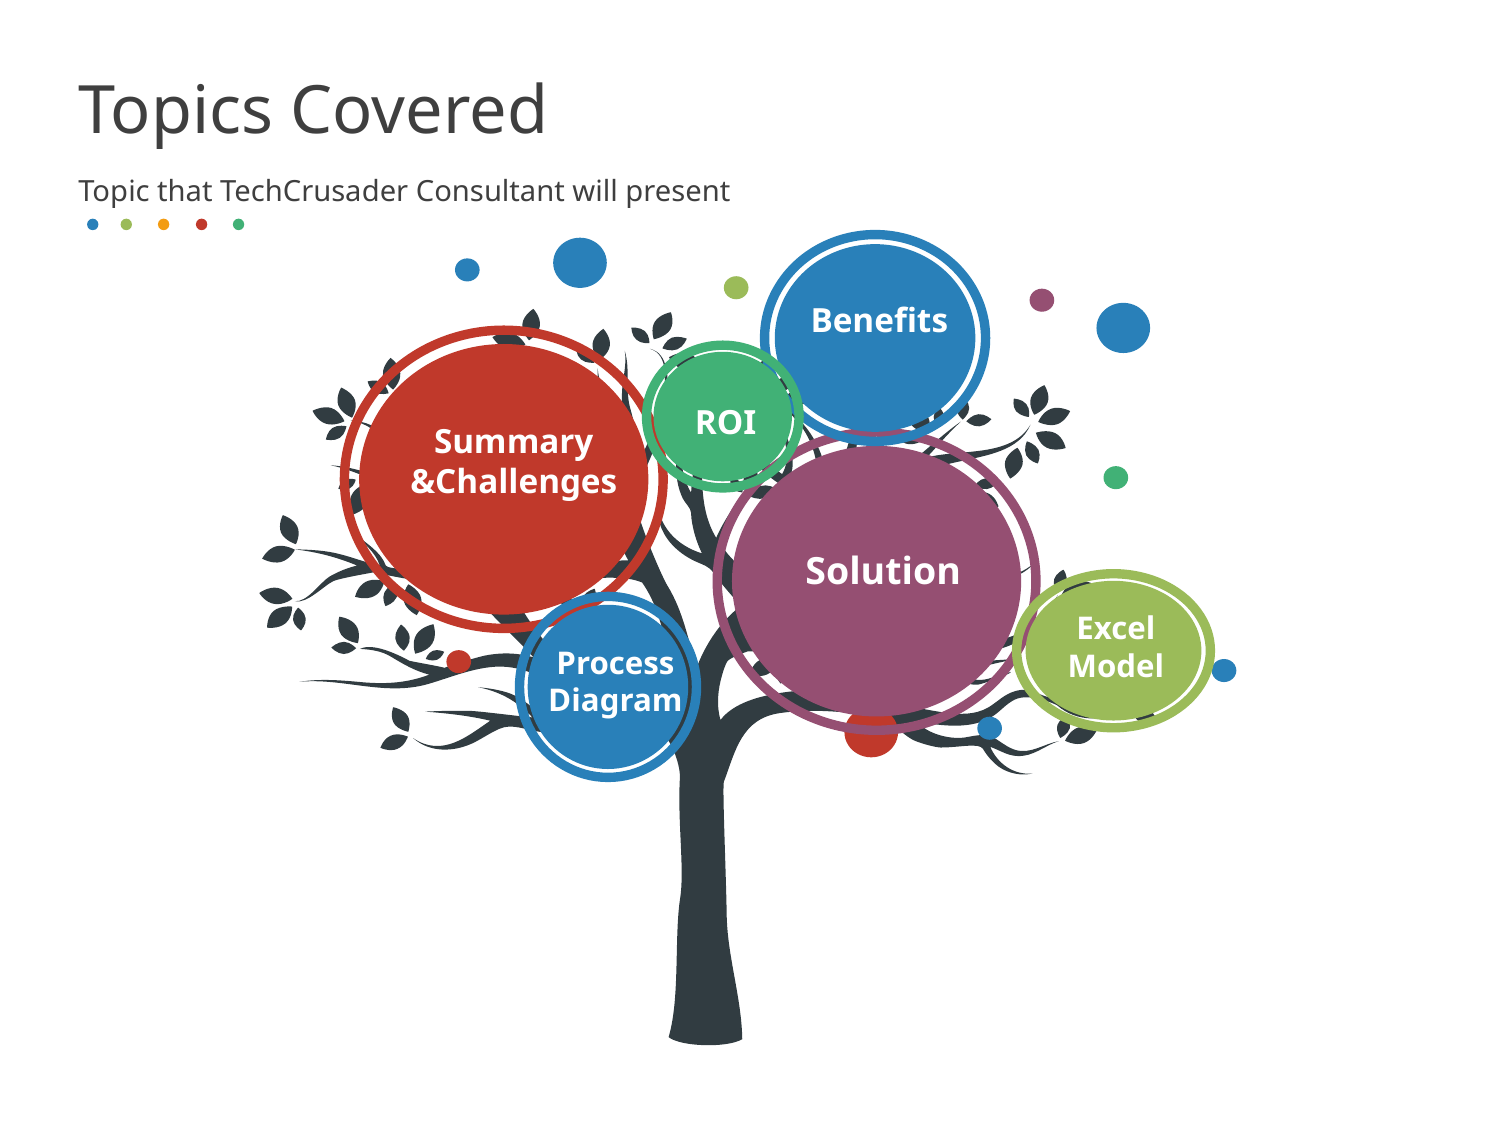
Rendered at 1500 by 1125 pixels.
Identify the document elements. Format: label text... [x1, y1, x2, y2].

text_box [259, 308, 1166, 1049]
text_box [733, 234, 1026, 442]
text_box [610, 345, 841, 488]
title Topics Covered [63, 76, 1437, 147]
text_box [1218, 657, 1238, 684]
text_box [519, 596, 709, 778]
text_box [1013, 573, 1218, 728]
text_box [453, 257, 481, 283]
text_box [552, 236, 608, 289]
subtitle Topic that TechCrusader Consultant will present [63, 147, 1437, 207]
text_box [722, 275, 733, 300]
text_box [1028, 287, 1056, 308]
text_box [1105, 301, 1142, 308]
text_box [717, 432, 1036, 731]
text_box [344, 330, 664, 629]
